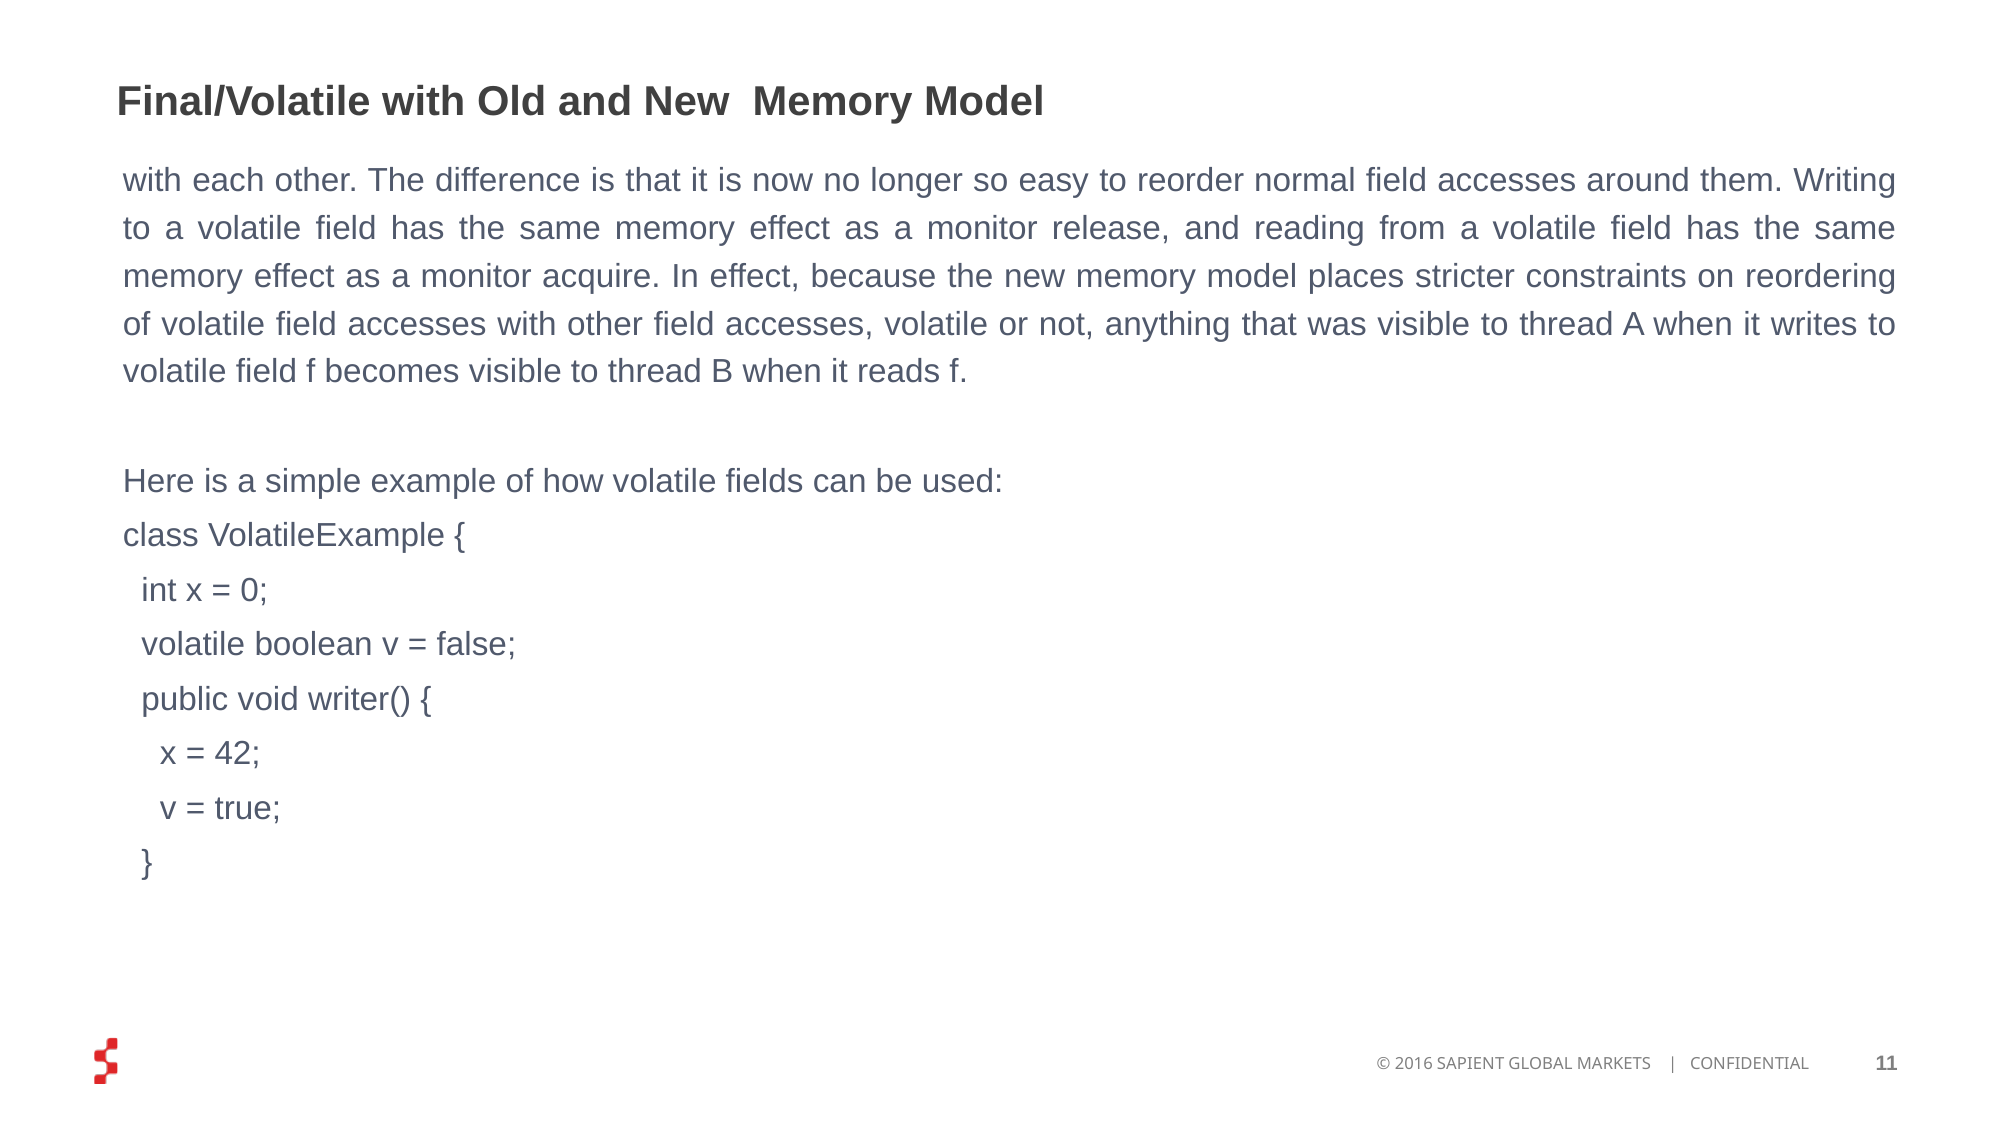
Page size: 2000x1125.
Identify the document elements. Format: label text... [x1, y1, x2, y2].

list with each other. The difference is that it is now no longer so easy to reorder normal field accesses around them. Writing to a volatile field has the same memory effect as a monitor release, and reading from a volatile field has the same memory effect as a monitor acquire. In effect, because the new memory model places stricter constraints on reordering of volatile field accesses with other field accesses, volatile or not, anything that was visible to thread A when it writes to volatile field f becomes visible to thread B when it reads f. Here is a simple example of how volatile fields can be used: class VolatileExample { int x = 0; volatile boolean v = false; public void writer() { x = 42; v = true; } [116, 149, 1900, 1075]
title Final/Volatile with Old and New Memory Model [116, 50, 1967, 138]
